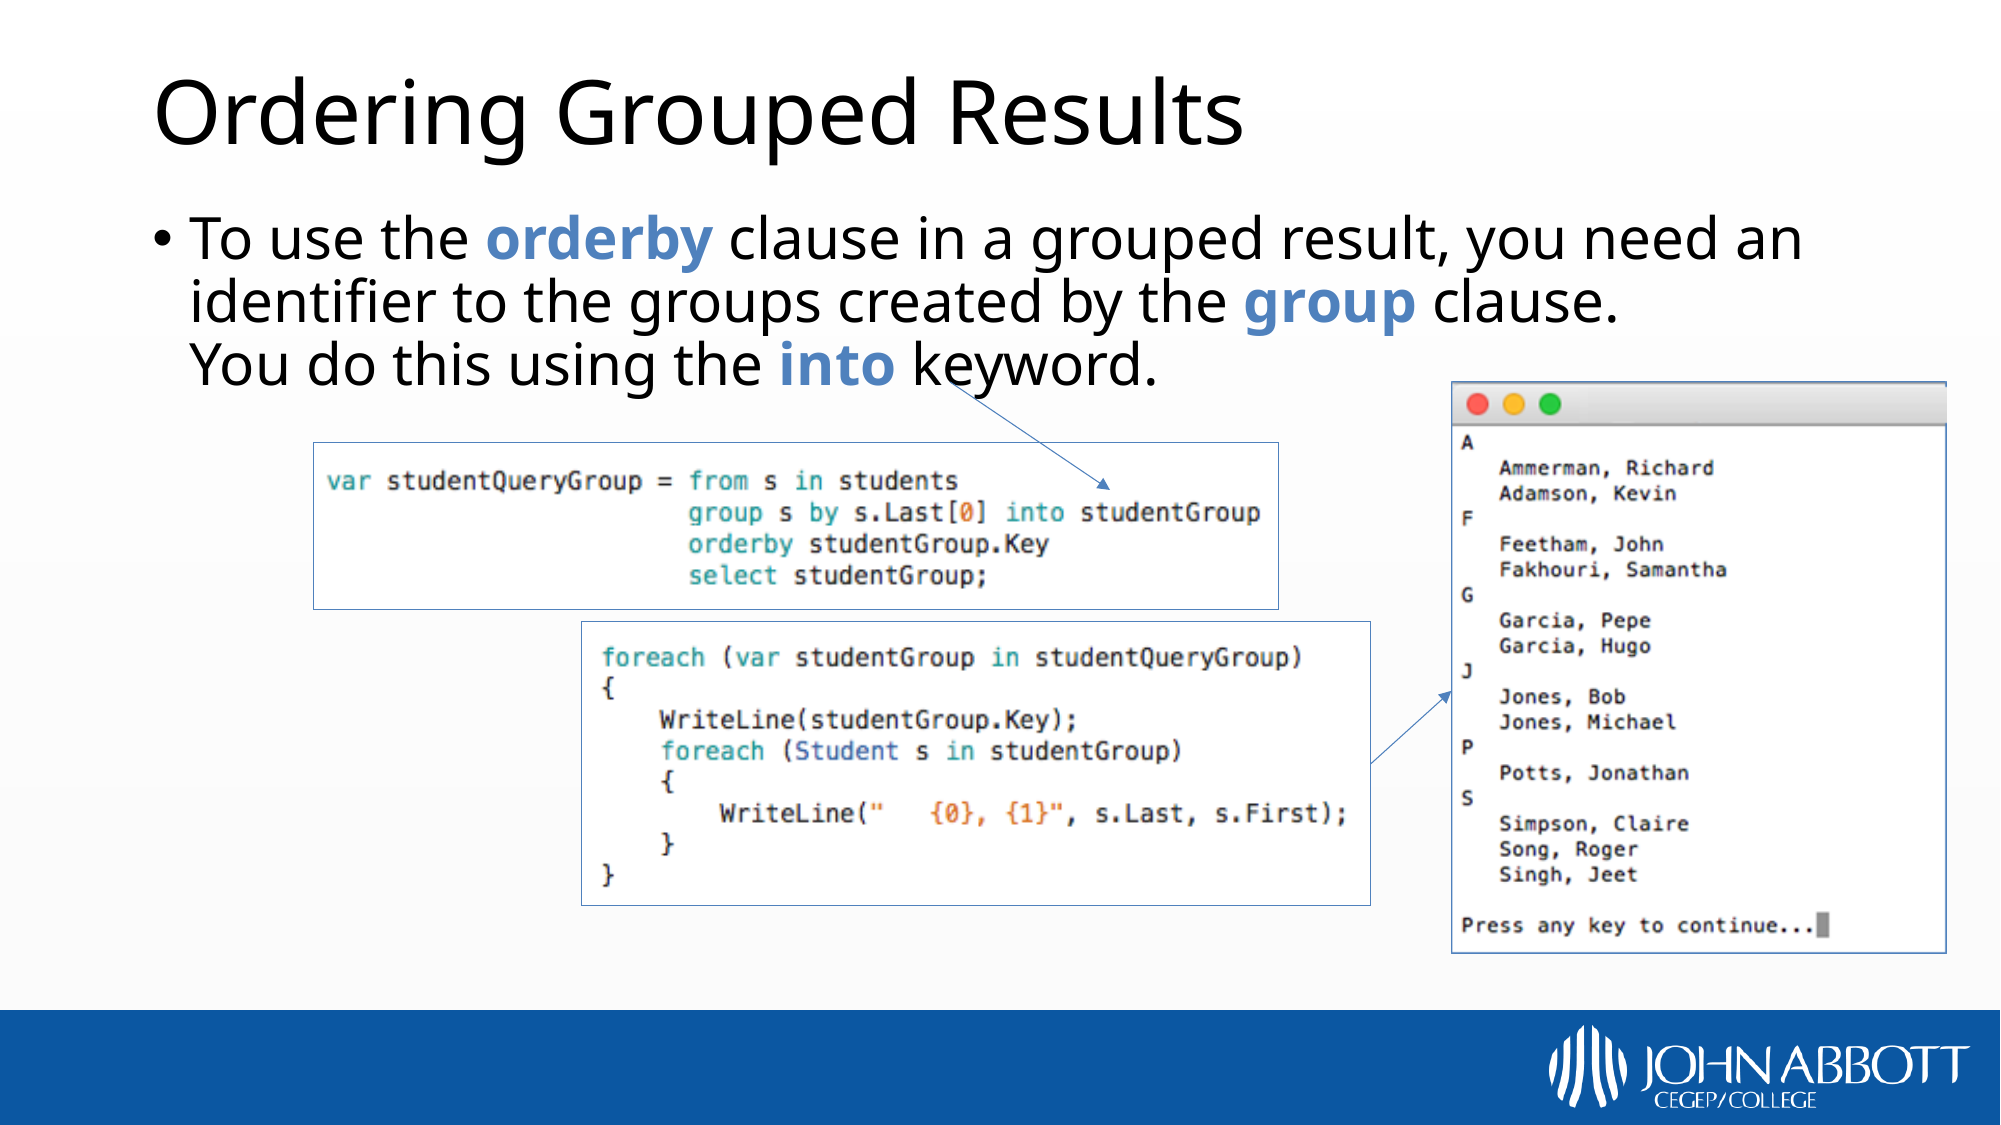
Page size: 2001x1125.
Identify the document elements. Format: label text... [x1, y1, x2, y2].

picture [313, 442, 1279, 610]
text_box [1370, 690, 1451, 764]
list To use the orderby clause in a grouped result, you need an identifier to the groups created by the group clause. You do this using the into keyword. [137, 201, 1863, 875]
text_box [949, 381, 1110, 491]
picture [581, 621, 1371, 906]
title Ordering Grouped Results [137, 59, 1863, 171]
picture [0, 1010, 2000, 1125]
picture [1451, 381, 1947, 954]
